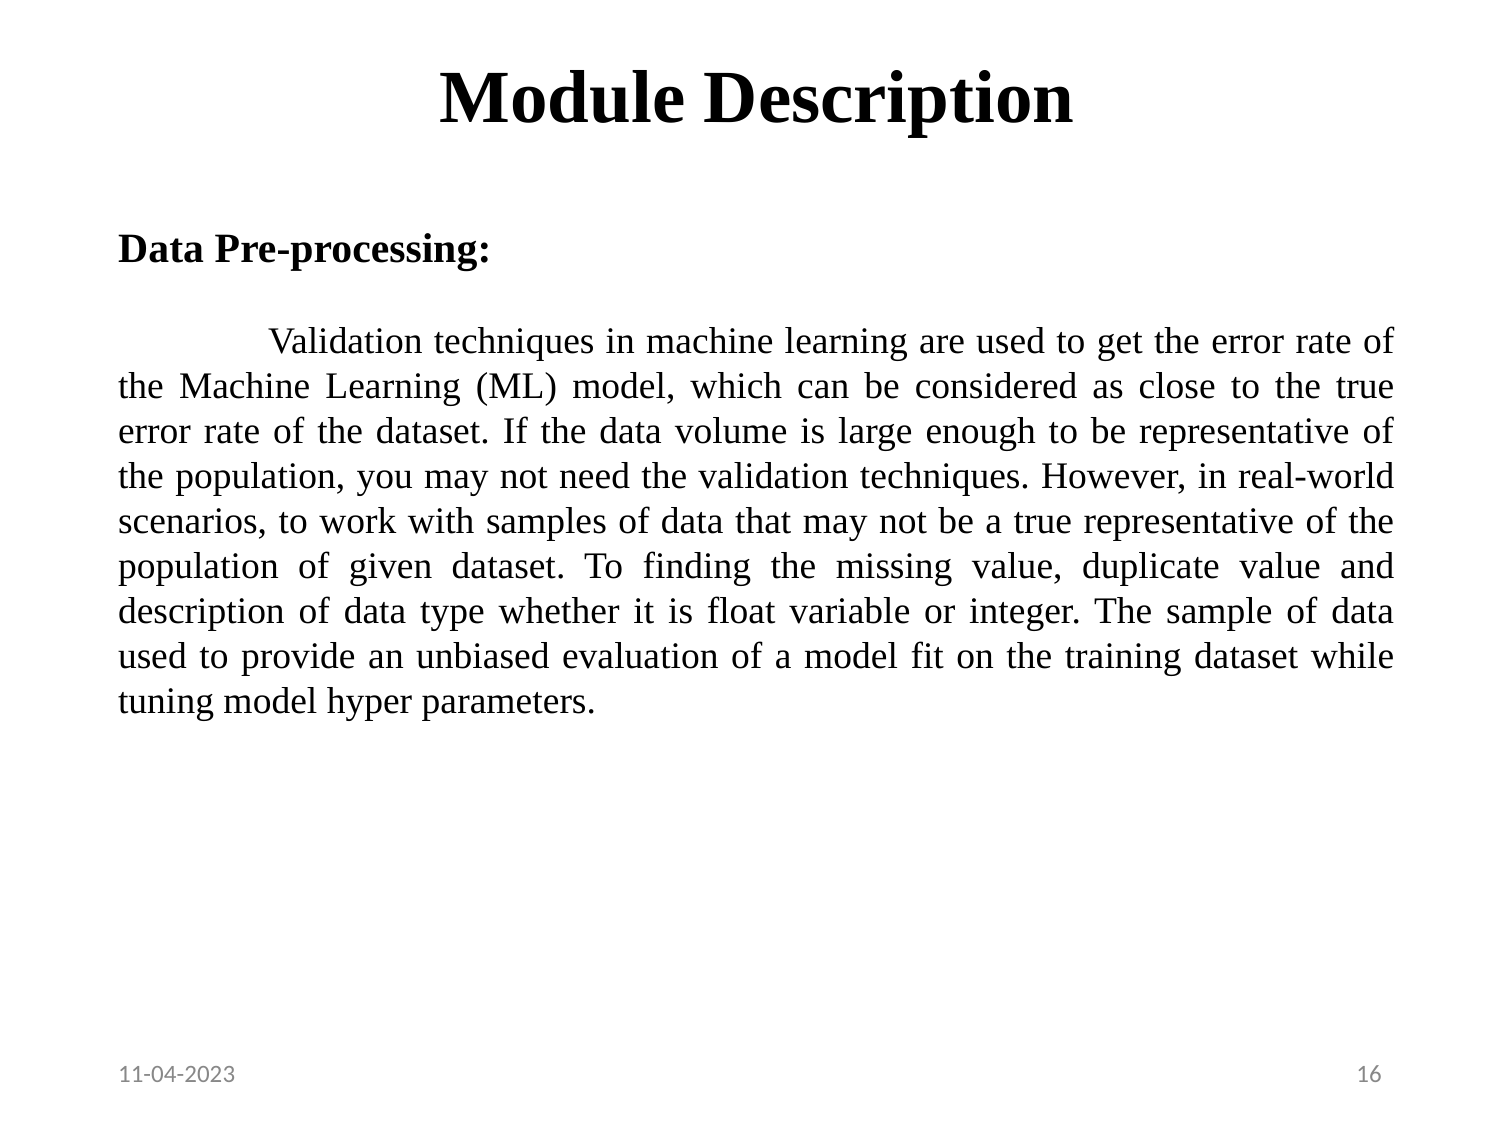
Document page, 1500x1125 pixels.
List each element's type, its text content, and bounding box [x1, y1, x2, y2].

text_box Data Pre-processing: Validation techniques in machine learning are used to get the error rate of the Machine Learning (ML) model, which can be considered as close to the true error rate of the dataset. If the data volume is large enough to be representative of the population, you may not need the validation techniques. However, in real-world scenarios, to work with samples of data that may not be a true representative of the population of given dataset. To finding the missing value, duplicate value and description of data type whether it is float variable or integer. The sample of data used to provide an unbiased evaluation of a model fit on the training dataset while tuning model hyper parameters. [103, 213, 1412, 774]
title Module Description [110, 54, 1404, 142]
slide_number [103, 1042, 441, 1103]
slide_number ‹#› [1059, 1042, 1397, 1103]
